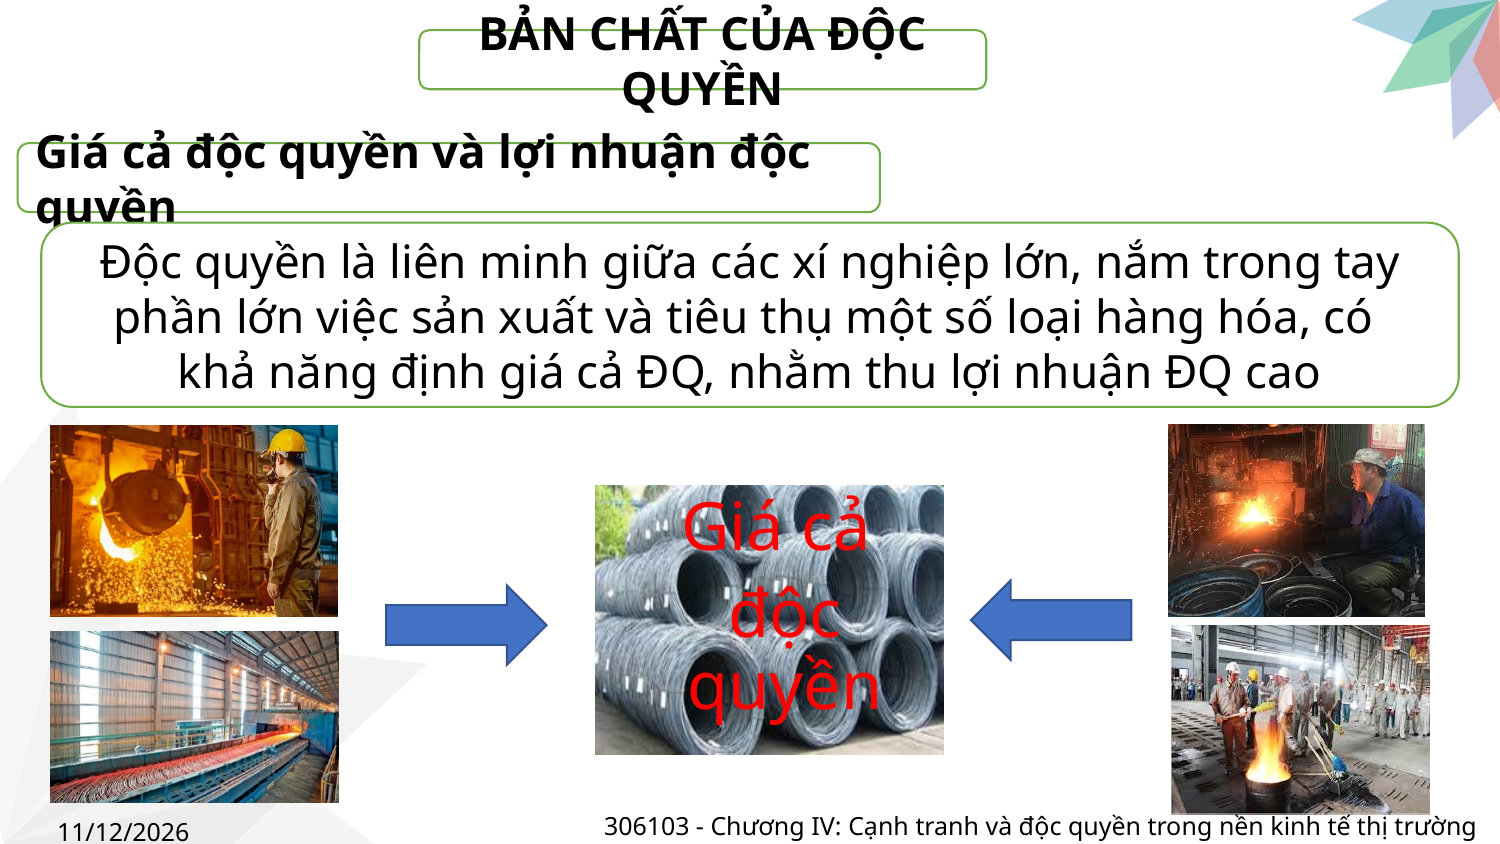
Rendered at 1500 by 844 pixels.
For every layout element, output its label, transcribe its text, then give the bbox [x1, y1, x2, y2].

text_box Giá cả độc quyền và lợi nhuận độc quyền [16, 142, 881, 214]
picture [0, 0, 1500, 844]
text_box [386, 485, 1132, 755]
text_box 5/4/2023 [22, 802, 224, 844]
text_box BẢN CHẤT CỦA ĐỘC QUYỀN [418, 29, 988, 91]
text_box Độc quyền là liên minh giữa các xí nghiệp lớn, nắm trong tay phần lớn việc sản xuất và tiêu thụ một số loại hàng hóa, có khả năng định giá cả ĐQ, nhằm thu lợi nhuận ĐQ cao [40, 221, 1460, 408]
text_box 306103 - Chương IV: Cạnh tranh và độc quyền trong nền kinh tế thị trường [549, 797, 1493, 844]
